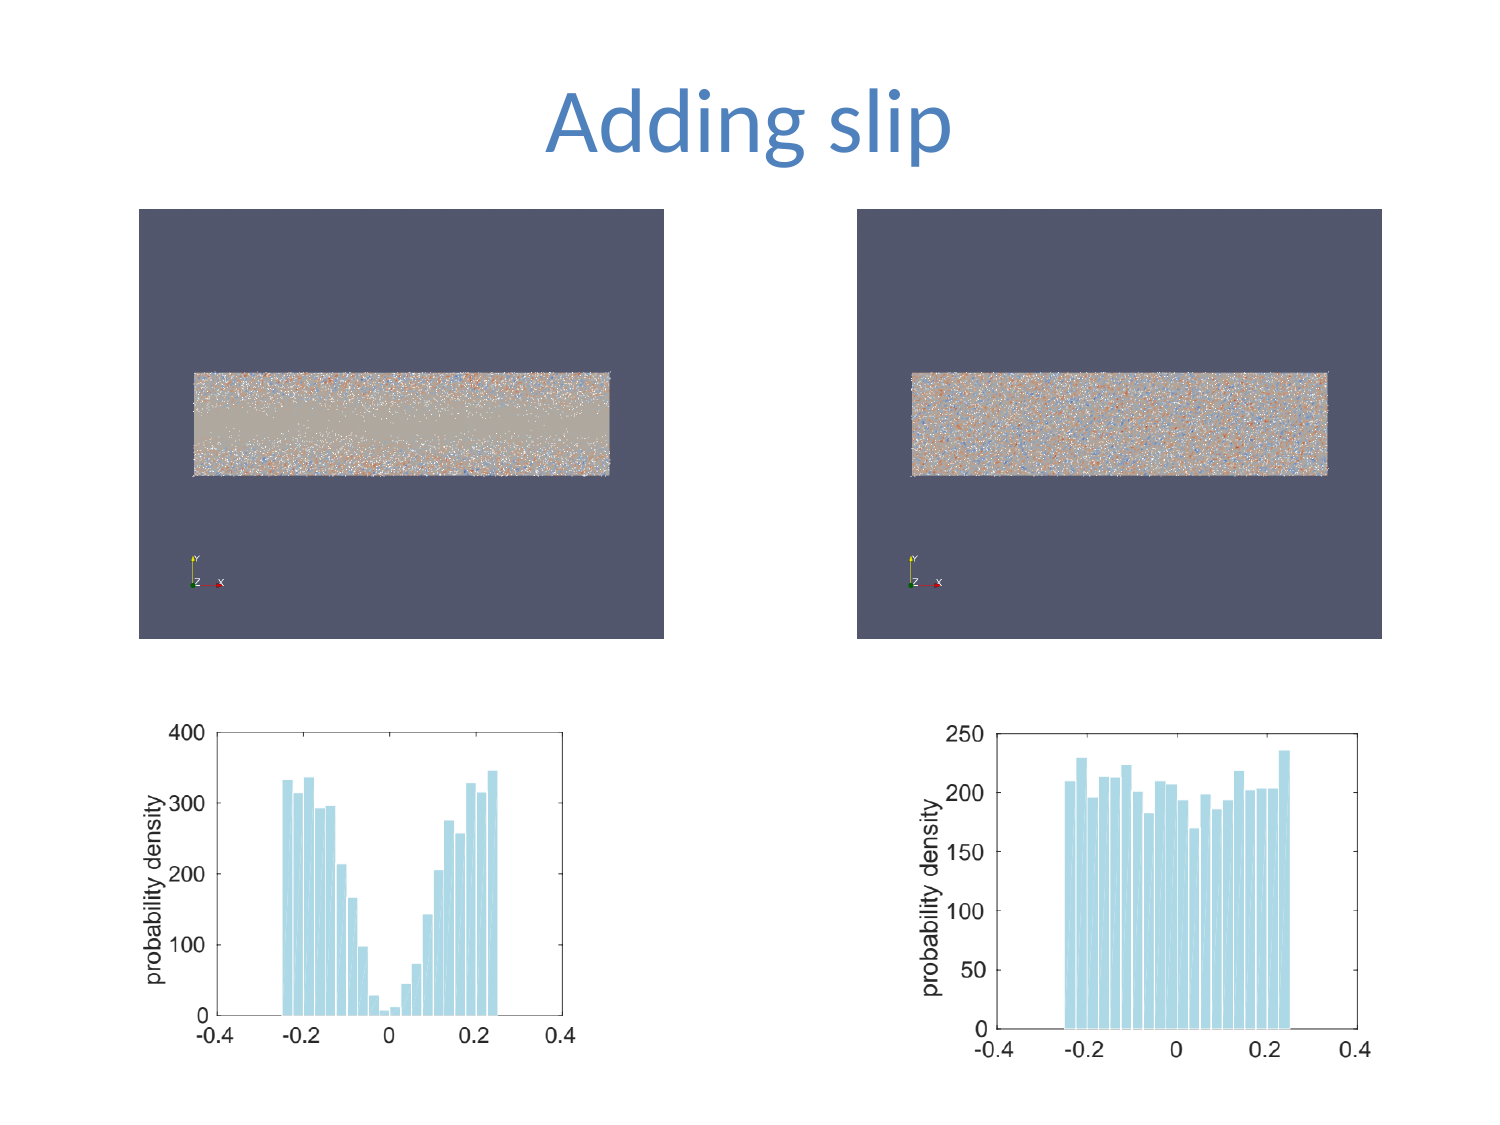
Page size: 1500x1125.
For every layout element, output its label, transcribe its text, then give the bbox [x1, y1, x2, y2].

picture [915, 705, 1403, 1067]
picture [857, 209, 1383, 640]
picture [139, 209, 665, 640]
picture [139, 705, 606, 1051]
text_box Adding slip [74, 22, 1425, 210]
